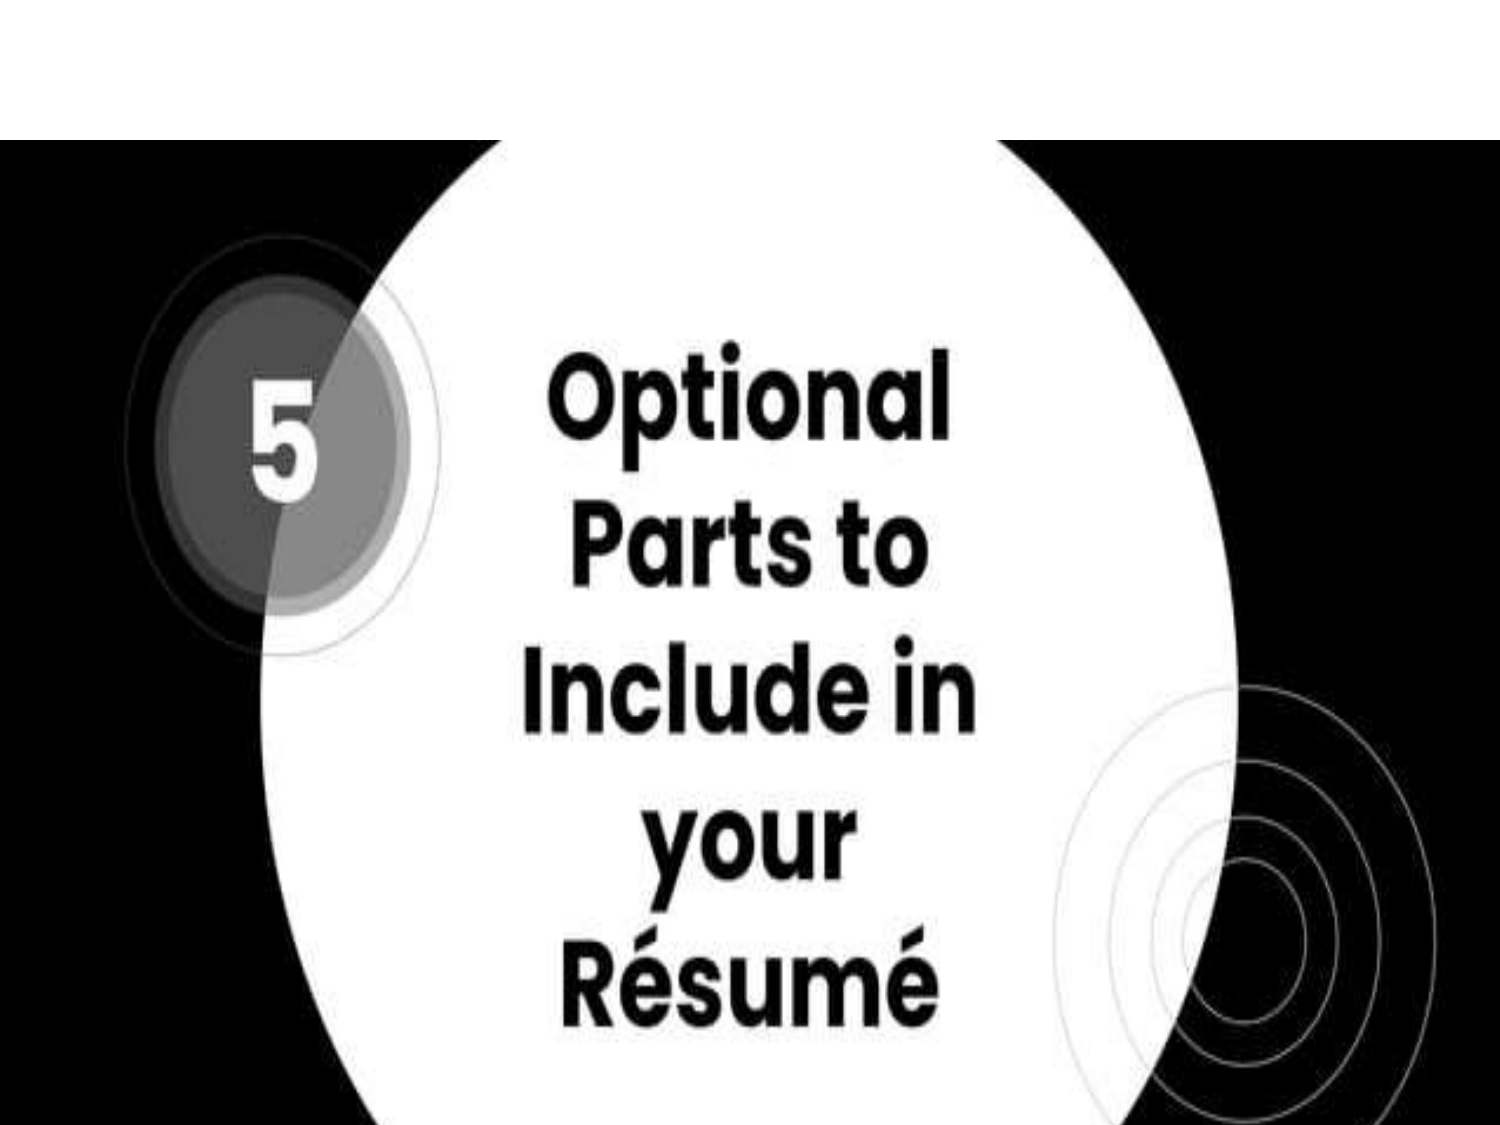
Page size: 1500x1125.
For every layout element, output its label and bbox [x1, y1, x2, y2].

picture [0, 139, 1500, 1125]
